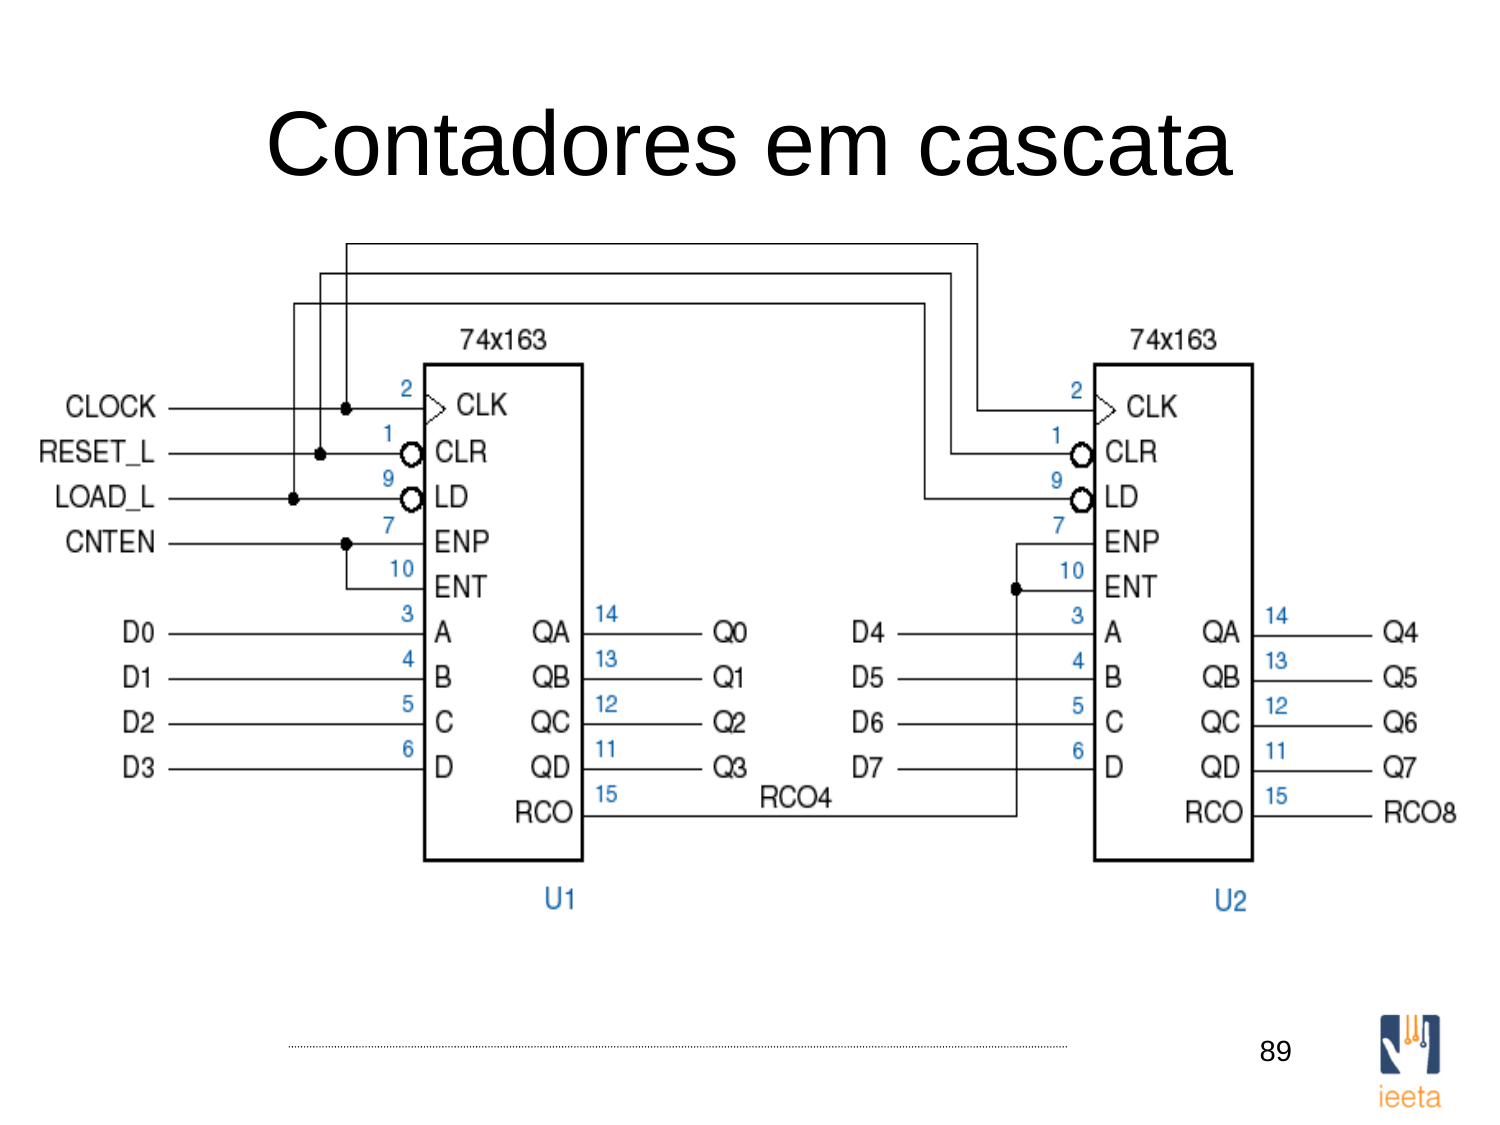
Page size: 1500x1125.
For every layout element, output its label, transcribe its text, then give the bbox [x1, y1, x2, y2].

title Contadores em cascata [74, 44, 1426, 233]
slide_number 89 [1127, 1024, 1308, 1103]
picture [1376, 1011, 1443, 1111]
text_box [39, 243, 1458, 919]
